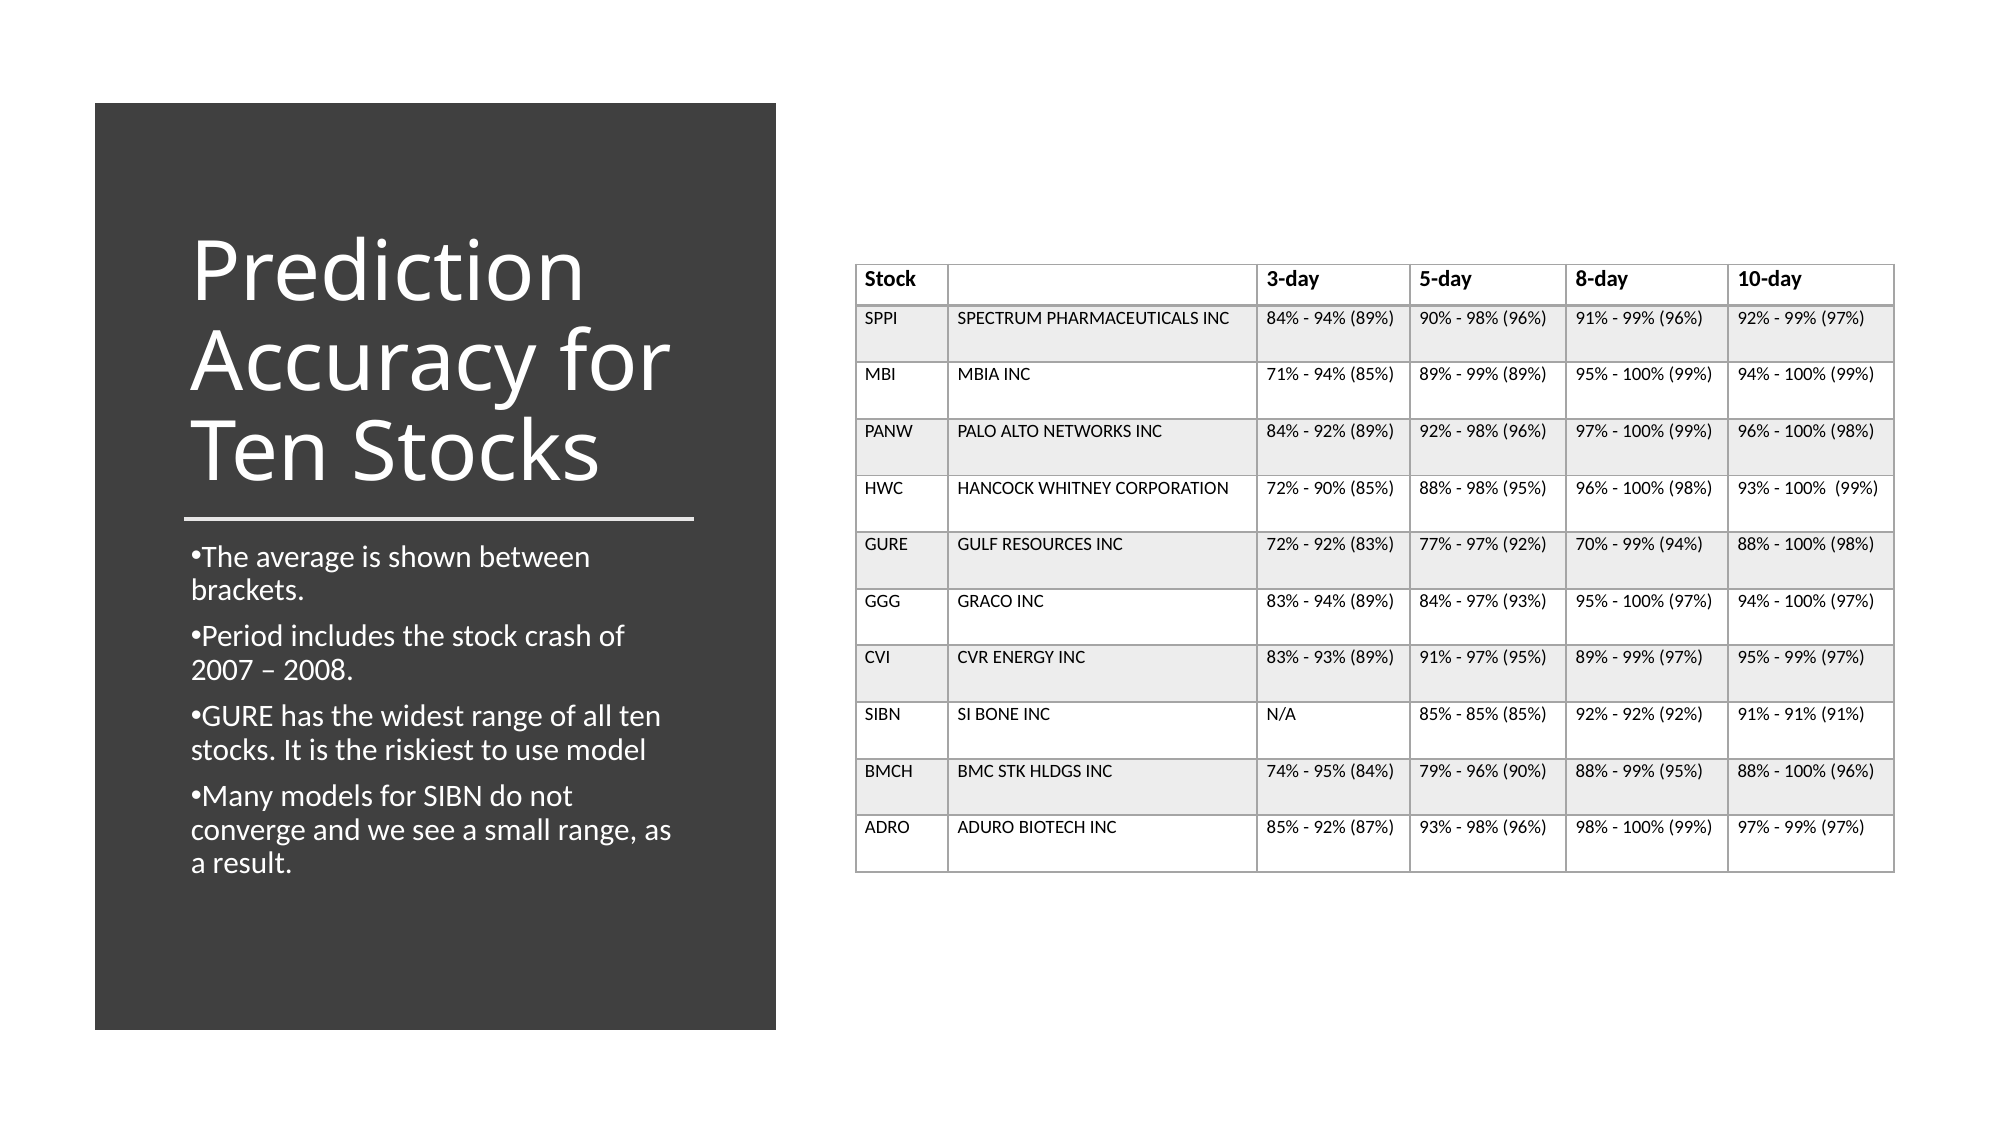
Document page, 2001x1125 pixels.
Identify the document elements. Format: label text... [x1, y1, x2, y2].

table_cell 95% - 99% (97%) [1729, 646, 1893, 701]
text_box [104, 112, 767, 1020]
table_header 5-day [1411, 265, 1565, 304]
table_cell 95% - 100% (99%) [1567, 363, 1727, 418]
table_cell 95% - 100% (97%) [1567, 590, 1727, 644]
table_cell GGG [857, 590, 947, 644]
table_cell 79% - 96% (90%) [1411, 760, 1565, 814]
table_cell 88% - 100% (98%) [1729, 533, 1893, 588]
table_cell 96% - 100% (98%) [1567, 476, 1727, 531]
table_cell 83% - 93% (89%) [1258, 646, 1409, 701]
table_cell HANCOCK WHITNEY CORPORATION [949, 476, 1256, 531]
table_cell 96% - 100% (98%) [1729, 420, 1893, 475]
title Prediction Accuracy for Ten Stocks [175, 167, 693, 506]
table_cell 92% - 92% (92%) [1567, 703, 1727, 758]
table_cell 92% - 99% (97%) [1729, 307, 1893, 361]
table_cell 84% - 94% (89%) [1258, 307, 1409, 361]
table_header 8-day [1567, 265, 1727, 304]
table_cell CVR ENERGY INC [949, 646, 1256, 701]
table_cell ADRO [857, 816, 947, 871]
table_cell 97% - 99% (97%) [1729, 816, 1893, 871]
table_cell 85% - 85% (85%) [1411, 703, 1565, 758]
table_cell 90% - 98% (96%) [1411, 307, 1565, 361]
table_cell 93% - 100% (99%) [1729, 476, 1893, 531]
table_cell 85% - 92% (87%) [1258, 816, 1409, 871]
table_cell SI BONE INC [949, 703, 1256, 758]
table_cell SPECTRUM PHARMACEUTICALS INC [949, 307, 1256, 361]
table_cell 94% - 100% (99%) [1729, 363, 1893, 418]
table_cell GRACO INC [949, 590, 1256, 644]
table_cell 71% - 94% (85%) [1258, 363, 1409, 418]
table_cell 92% - 98% (96%) [1411, 420, 1565, 475]
table_cell 72% - 92% (83%) [1258, 533, 1409, 588]
table_cell 97% - 100% (99%) [1567, 420, 1727, 475]
table_cell 94% - 100% (97%) [1729, 590, 1893, 644]
table_cell MBI [857, 363, 947, 418]
table_cell 72% - 90% (85%) [1258, 476, 1409, 531]
table_cell 84% - 97% (93%) [1411, 590, 1565, 644]
table_cell ADURO BIOTECH INC [949, 816, 1256, 871]
table_cell BMC STK HLDGS INC [949, 760, 1256, 814]
table_header 10-day [1729, 265, 1893, 304]
table_cell 74% - 95% (84%) [1258, 760, 1409, 814]
table_cell 98% - 100% (99%) [1567, 816, 1727, 871]
table_cell 89% - 99% (89%) [1411, 363, 1565, 418]
table_cell HWC [857, 476, 947, 531]
table_cell 93% - 98% (96%) [1411, 816, 1565, 871]
table_header [949, 265, 1256, 304]
table_cell 77% - 97% (92%) [1411, 533, 1565, 588]
table_cell BMCH [857, 760, 947, 814]
table_cell 91% - 91% (91%) [1729, 703, 1893, 758]
table_cell GURE [857, 533, 947, 588]
table_cell 89% - 99% (97%) [1567, 646, 1727, 701]
table_cell GULF RESOURCES INC [949, 533, 1256, 588]
table_cell SIBN [857, 703, 947, 758]
table_cell 83% - 94% (89%) [1258, 590, 1409, 644]
table_cell PANW [857, 420, 947, 475]
table_cell 88% - 98% (95%) [1411, 476, 1565, 531]
table_cell 88% - 100% (96%) [1729, 760, 1893, 814]
table_header 3-day [1258, 265, 1409, 304]
text_box The average is shown between brackets. Period includes the stock crash of 2007 – 2008. GURE has the widest range of all ten stocks. It is the riskiest to use model Many models for SIBN do not converge and we see a small range, as a result. [175, 532, 693, 899]
table_cell N/A [1258, 703, 1409, 758]
table_cell 84% - 92% (89%) [1258, 420, 1409, 475]
table_cell CVI [857, 646, 947, 701]
table_cell MBIA INC [949, 363, 1256, 418]
table_cell PALO ALTO NETWORKS INC [949, 420, 1256, 475]
table_cell 88% - 99% (95%) [1567, 760, 1727, 814]
table_cell SPPI [857, 307, 947, 361]
table_header Stock [857, 265, 947, 304]
table_cell 70% - 99% (94%) [1567, 533, 1727, 588]
table_cell 91% - 97% (95%) [1411, 646, 1565, 701]
table_cell 91% - 99% (96%) [1567, 307, 1727, 361]
